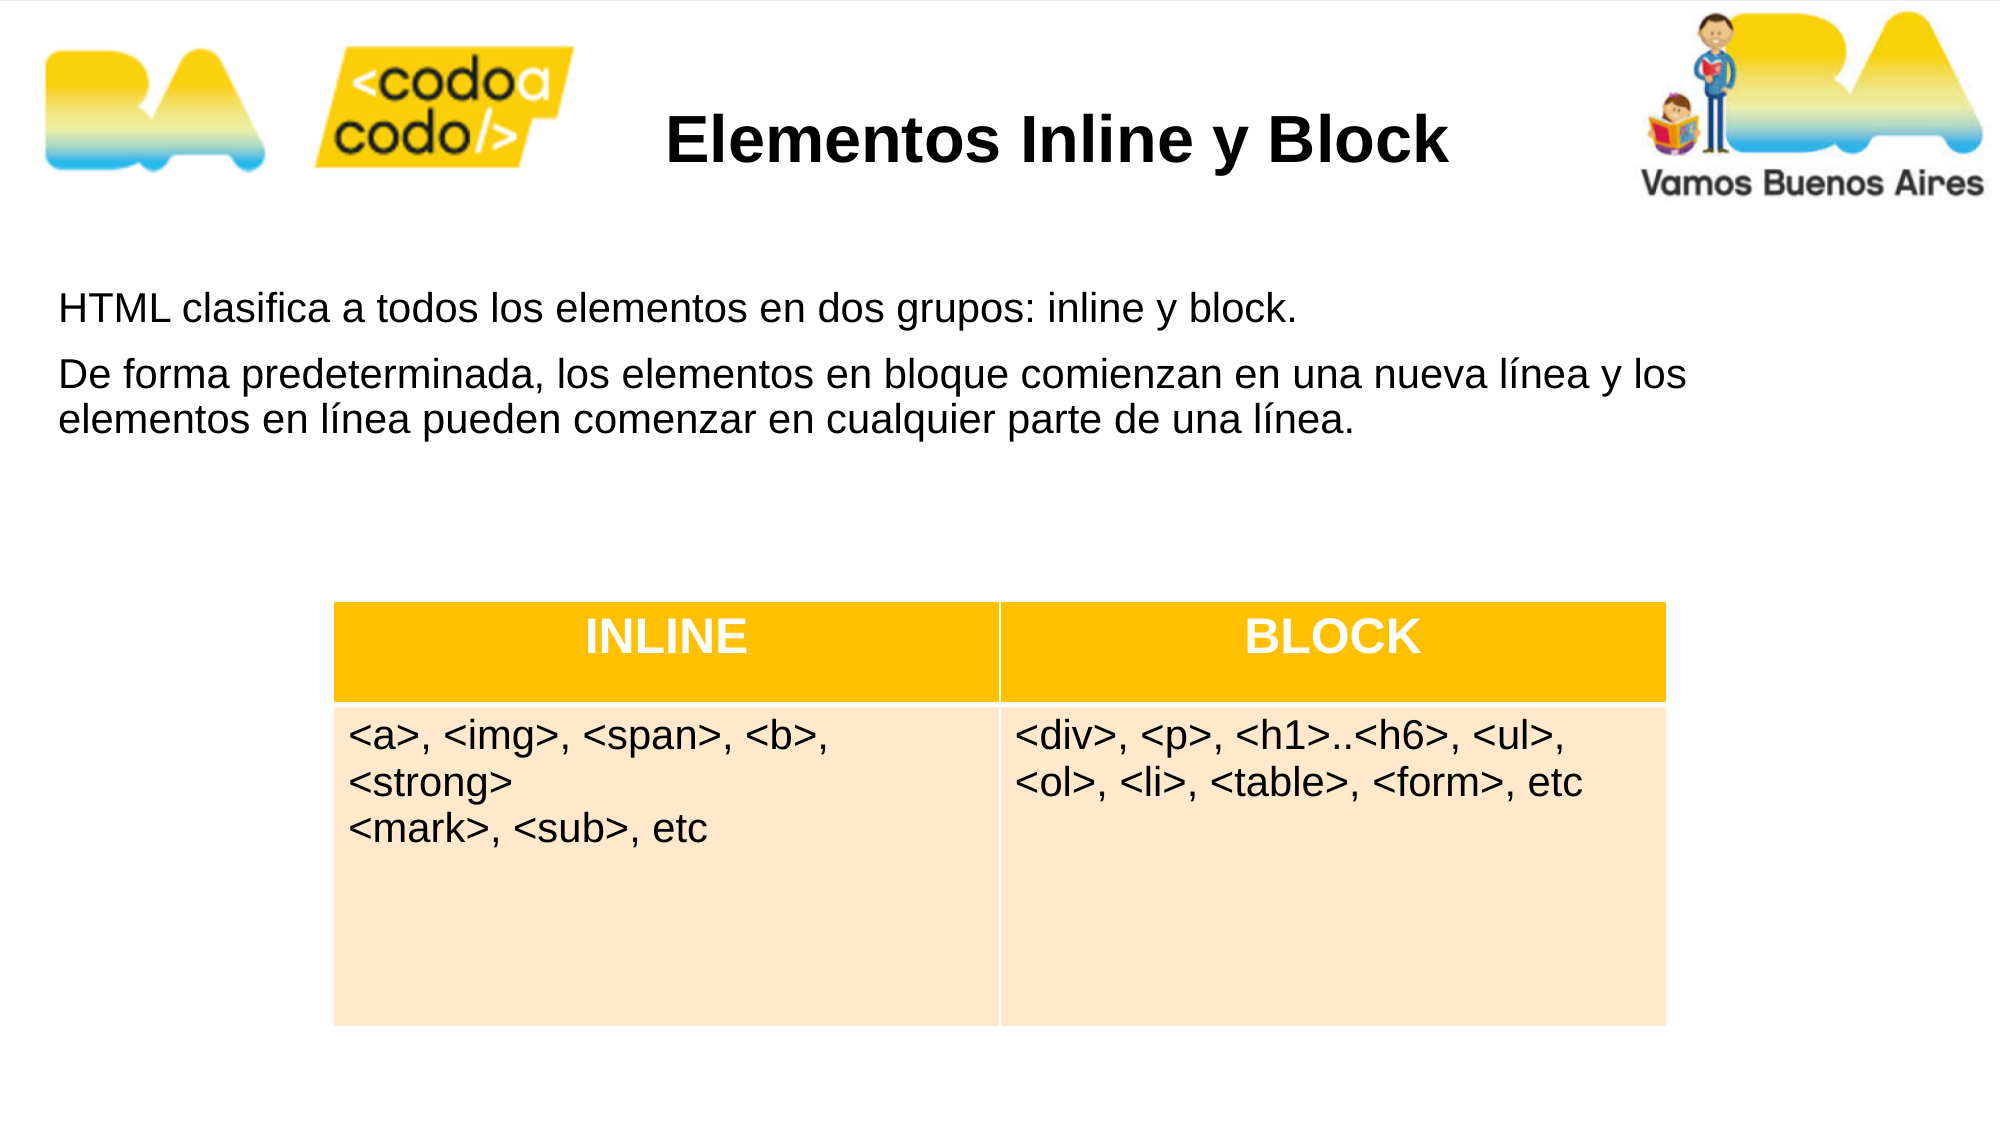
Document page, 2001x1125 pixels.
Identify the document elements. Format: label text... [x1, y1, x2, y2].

table_cell <a>, <img>, <span>, <b>, <strong> <mark>, <sub>, etc [334, 707, 999, 1026]
picture [0, 0, 2001, 1125]
table_header INLINE [334, 602, 999, 702]
table_cell <div>, <p>, <h1>..<h6>, <ul>, <ol>, <li>, <table>, <form>, etc [1001, 707, 1666, 1026]
list HTML clasifica a todos los elementos en dos grupos: inline y block. De forma predeterminada, los elementos en bloque comienzan en una nueva línea y los elementos en línea pueden comenzar en cualquier parte de una línea. [24, 278, 1750, 499]
table_header BLOCK [1001, 602, 1666, 702]
title Elementos Inline y Block [650, 91, 1565, 191]
